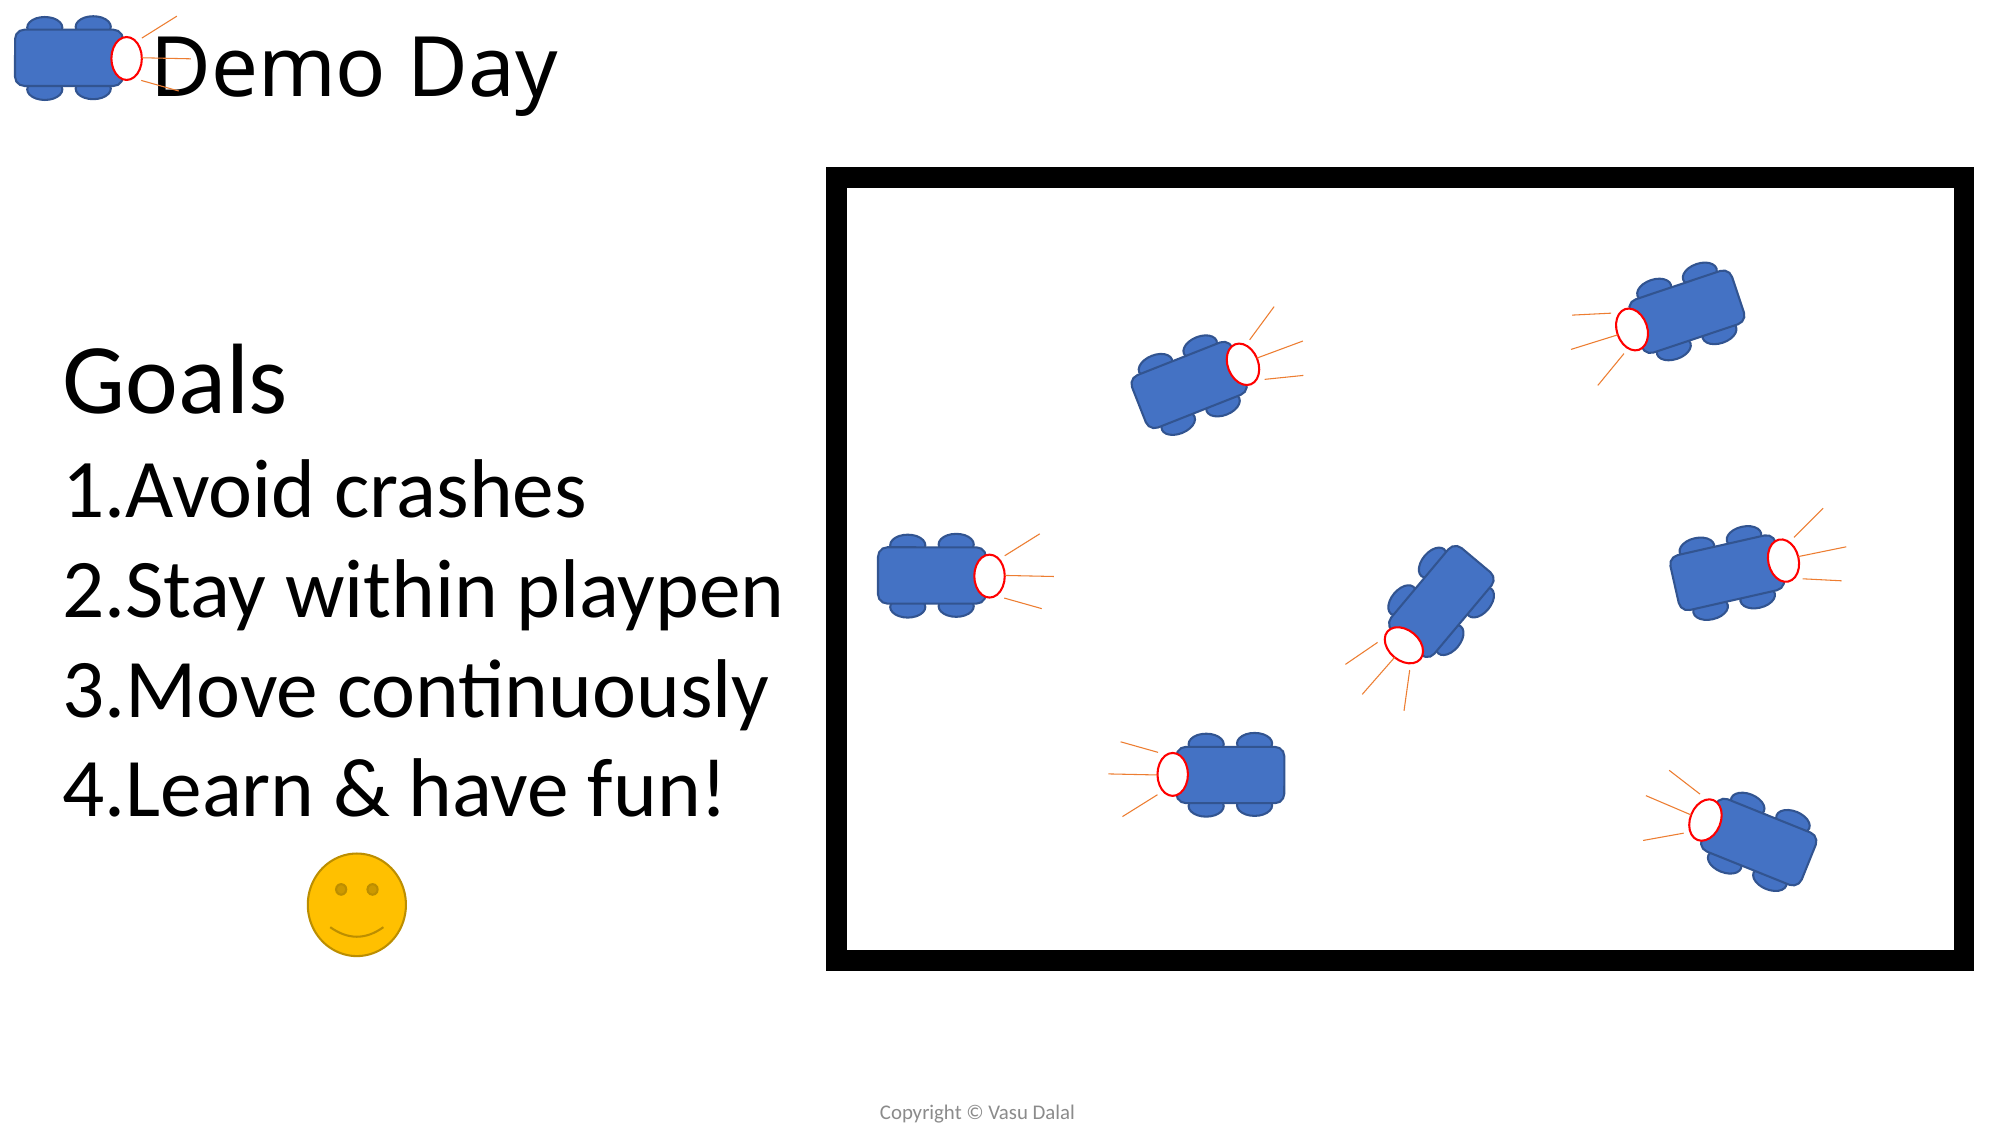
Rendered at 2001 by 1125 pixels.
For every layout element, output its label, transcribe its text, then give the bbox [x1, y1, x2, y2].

title Demo Day [135, 0, 1861, 178]
text_box Goals Avoid crashes Stay within playpen Move continuously Learn & have fun! [47, 306, 800, 841]
text_box [306, 852, 407, 958]
footer Copyright © Vasu Dalal [676, 1096, 1279, 1125]
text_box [15, 16, 191, 100]
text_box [836, 177, 1964, 961]
